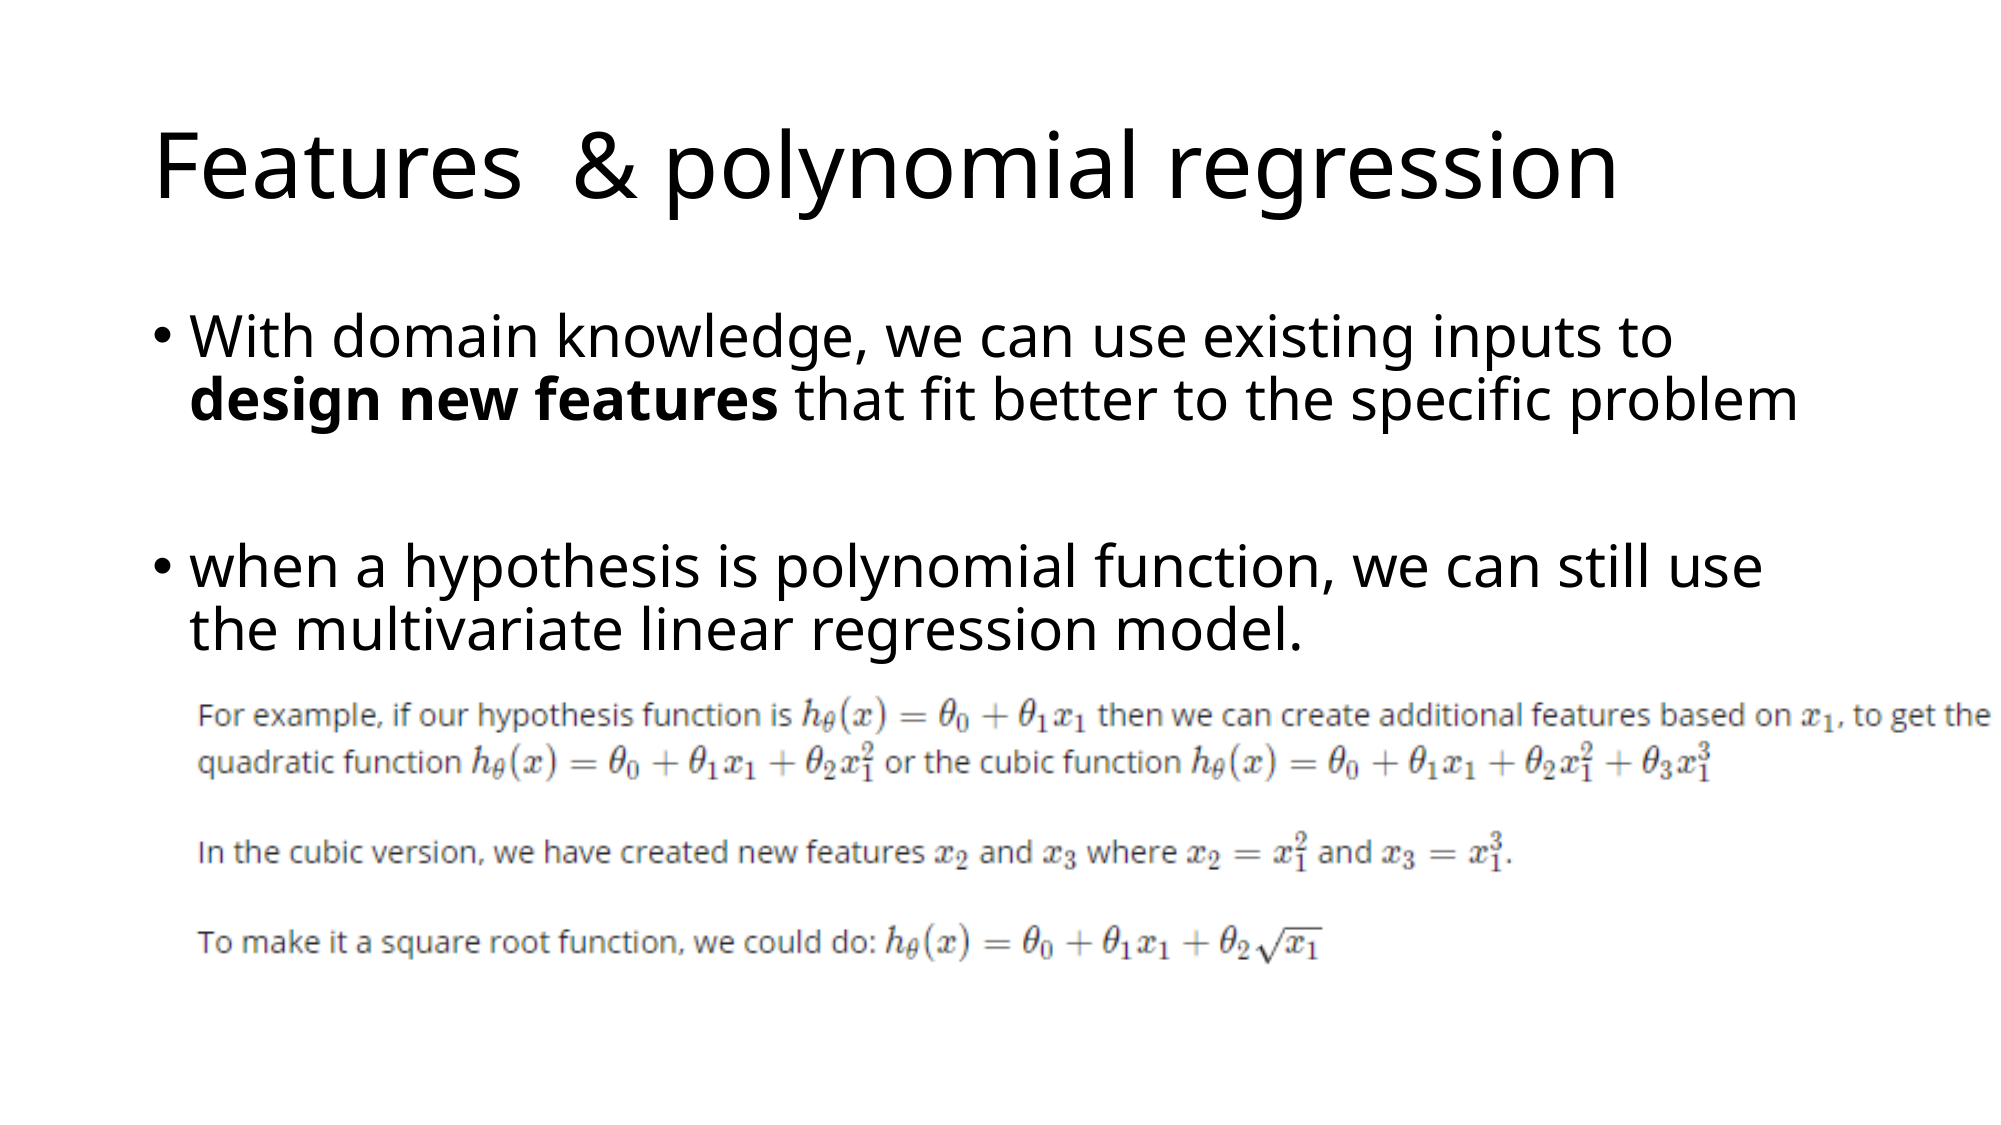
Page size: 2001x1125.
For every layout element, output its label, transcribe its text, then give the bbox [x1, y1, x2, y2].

list With domain knowledge, we can use existing inputs to design new features that fit better to the specific problem when a hypothesis is polynomial function, we can still use the multivariate linear regression model. [137, 299, 1863, 1014]
title Features & polynomial regression [137, 59, 1863, 278]
picture [179, 688, 2000, 975]
